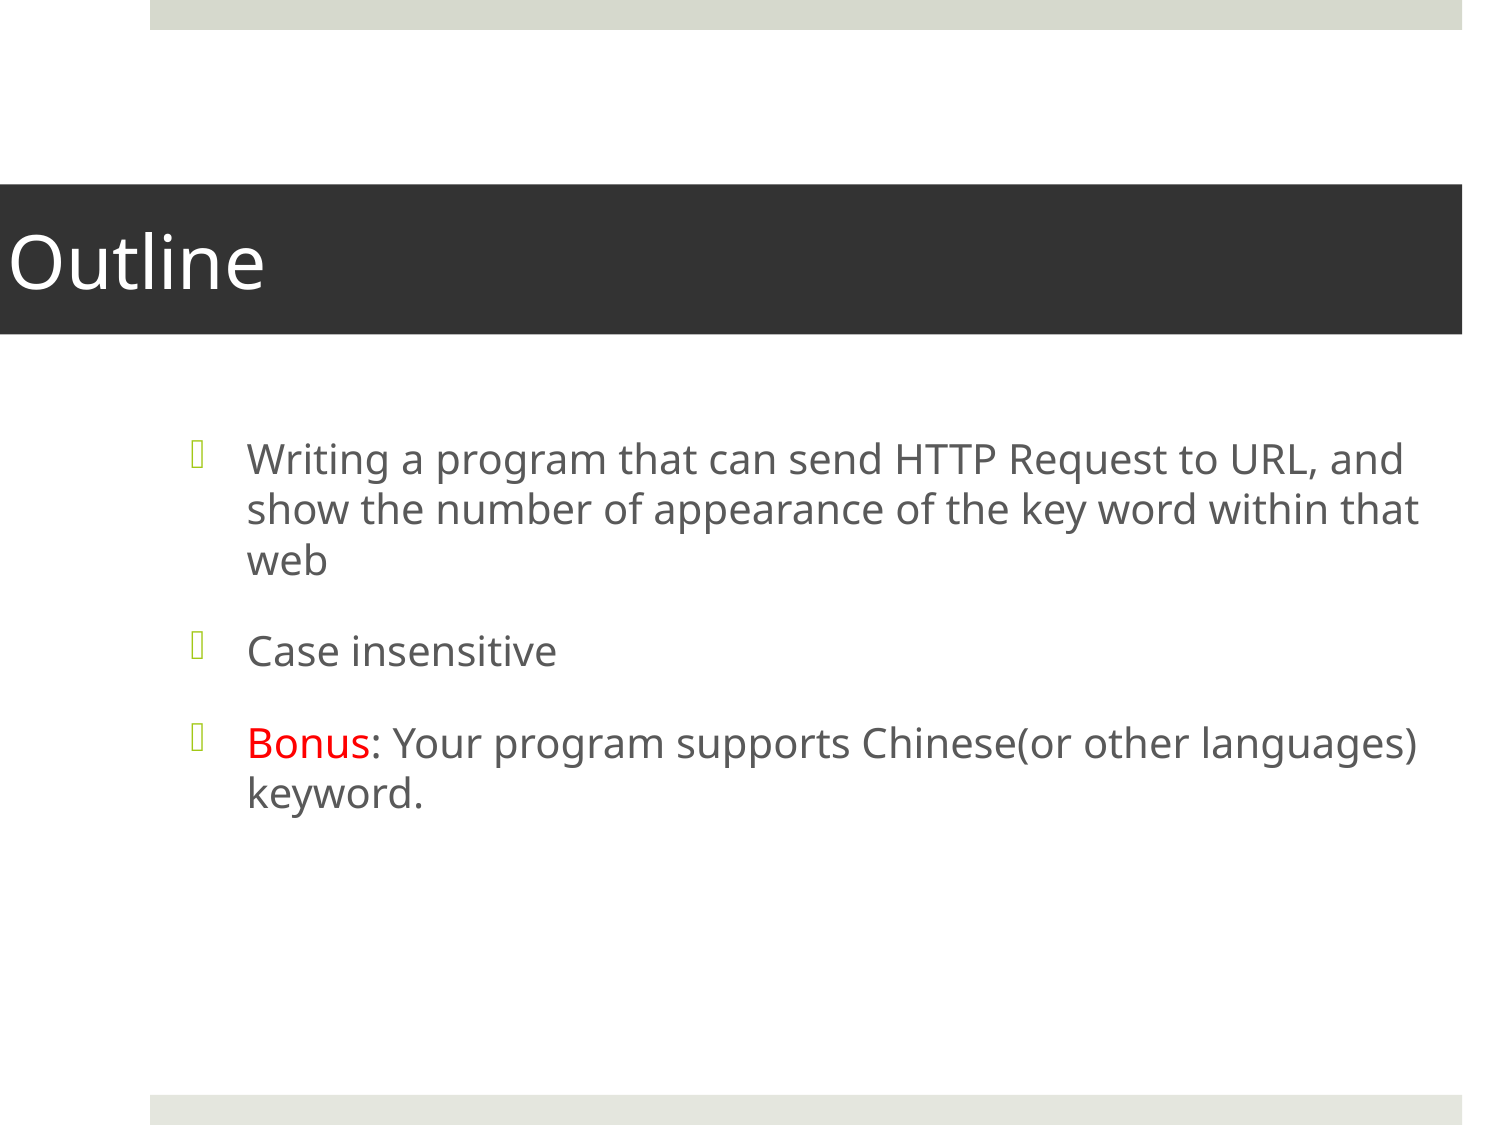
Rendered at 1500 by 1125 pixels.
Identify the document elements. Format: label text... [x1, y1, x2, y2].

list Writing a program that can send HTTP Request to URL, and show the number of appearance of the key word within that web Case insensitive Bonus: Your program supports Chinese(or other languages) keyword. [182, 425, 1432, 1029]
title Outline [0, 183, 1463, 335]
